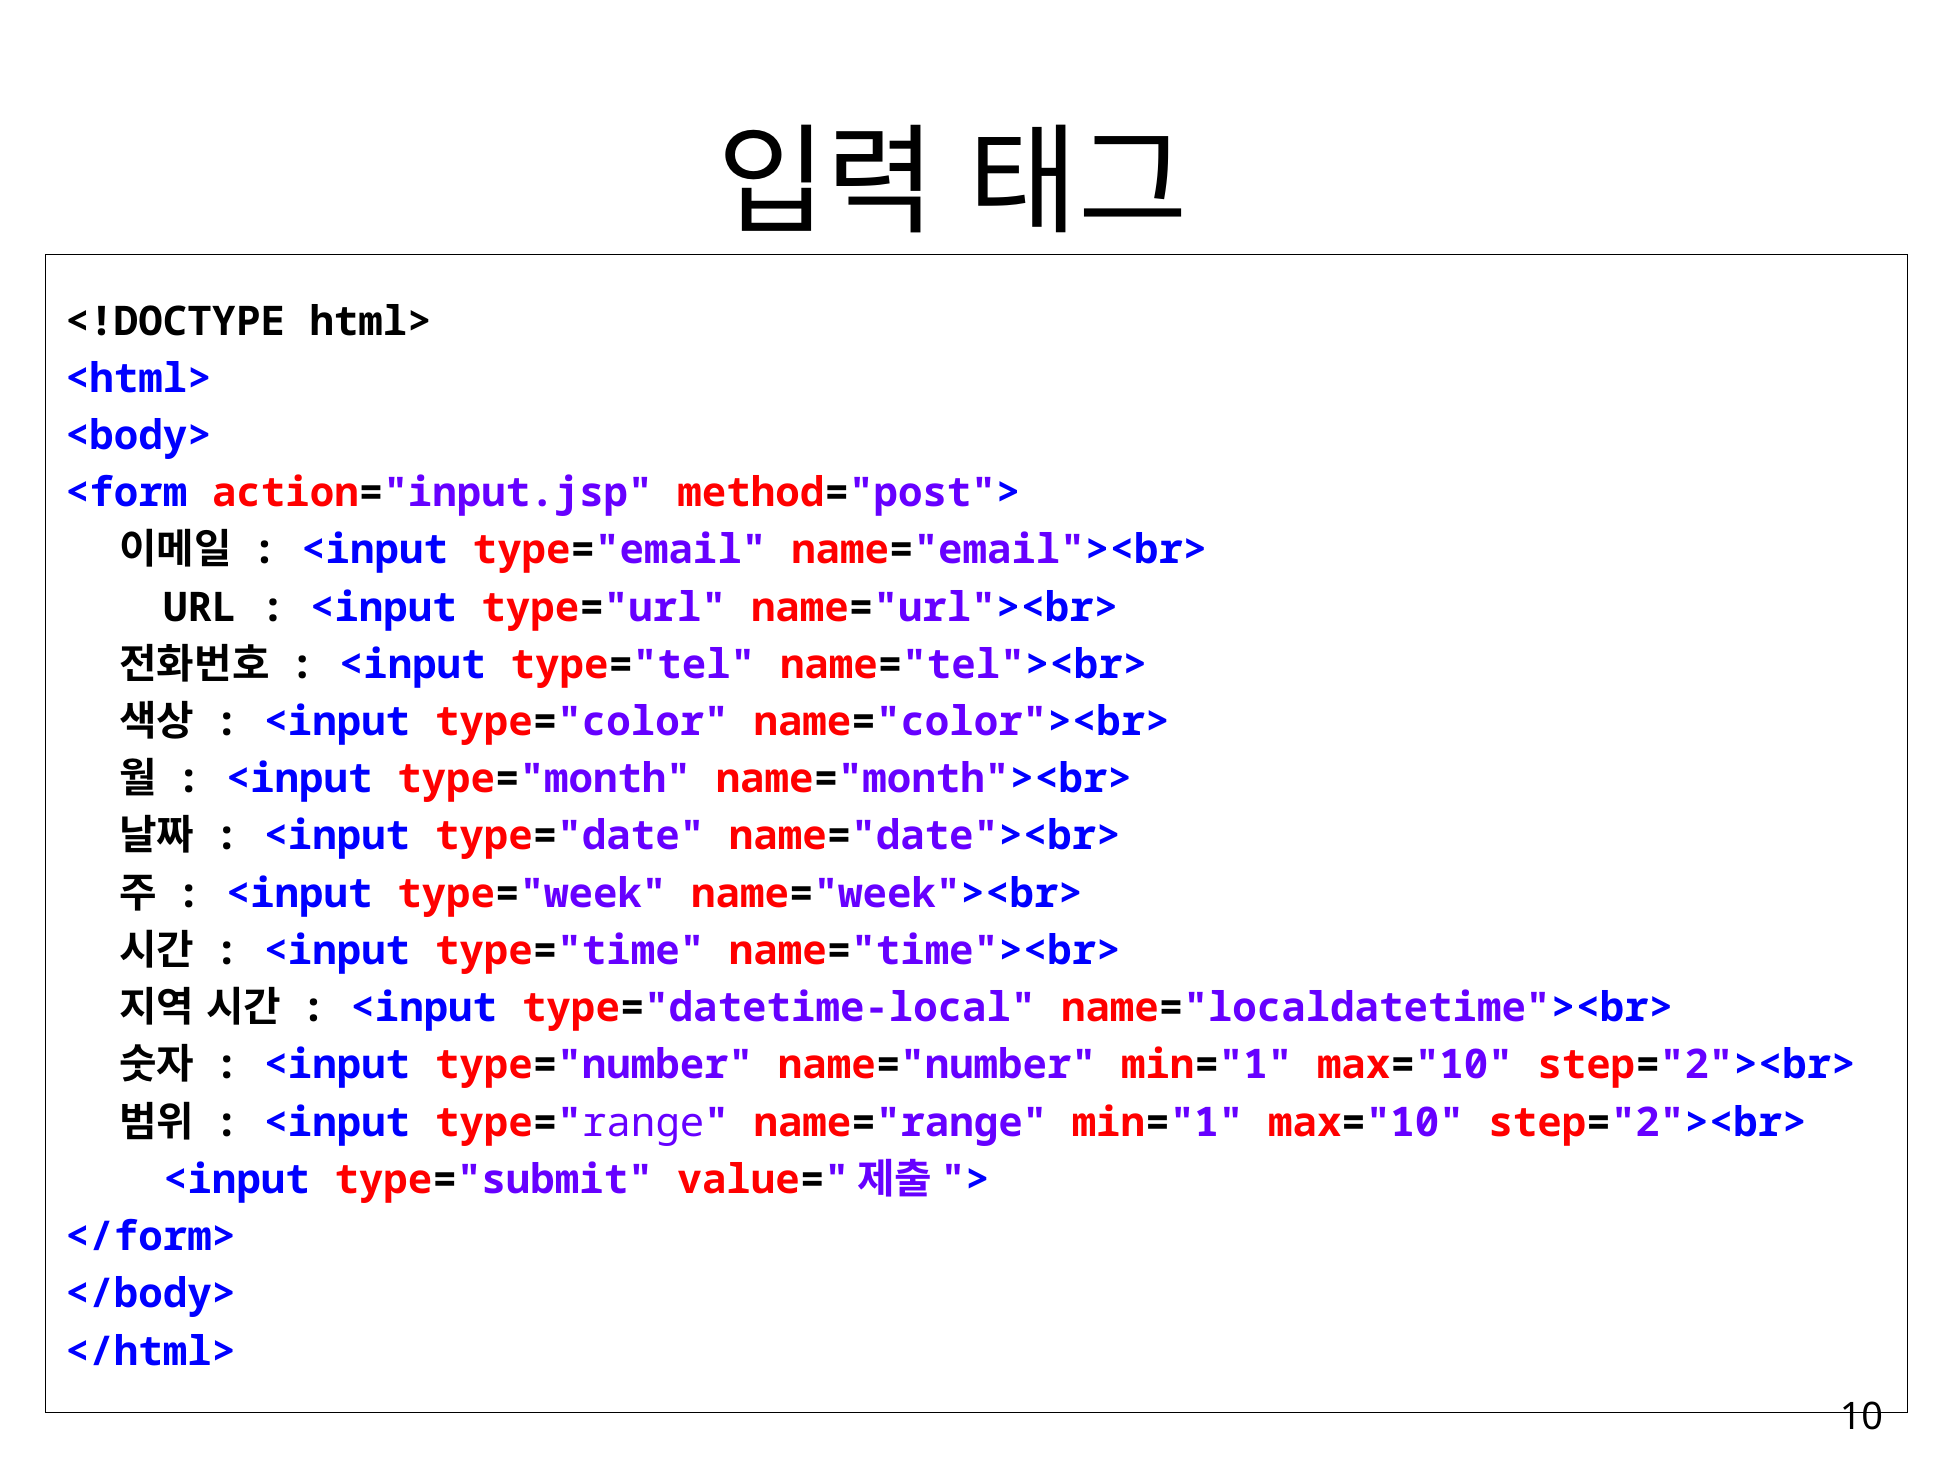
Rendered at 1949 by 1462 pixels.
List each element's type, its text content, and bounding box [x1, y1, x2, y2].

title 입력 태그 [156, 92, 1749, 254]
slide_number 10 [1496, 1372, 1899, 1462]
text_box <!DOCTYPE html> <html> <body> <form action="input.jsp" method="post"> 이메일 : <input type="email" name="email"><br> URL : <input type="url" name="url"><br> 전화번호 : <input type="tel" name="tel"><br> 색상 : <input type="color" name="color"><br> 월 : <input type="month" name="month"><br> 날짜 : <input type="date" name="date"><br> 주 : <input type="week" name="week"><br> 시간 : <input type="time" name="time"><br> 지역 시간 : <input type="datetime-local" name="localdatetime"><br> 숫자 : <input type="number" name="number" min="1" max="10" step="2"><br> 범위 : <input type="range" name="range" min="1" max="10" step="2"><br> <input type="submit" value="제출"> </form> </body> </html> [45, 254, 1908, 1413]
